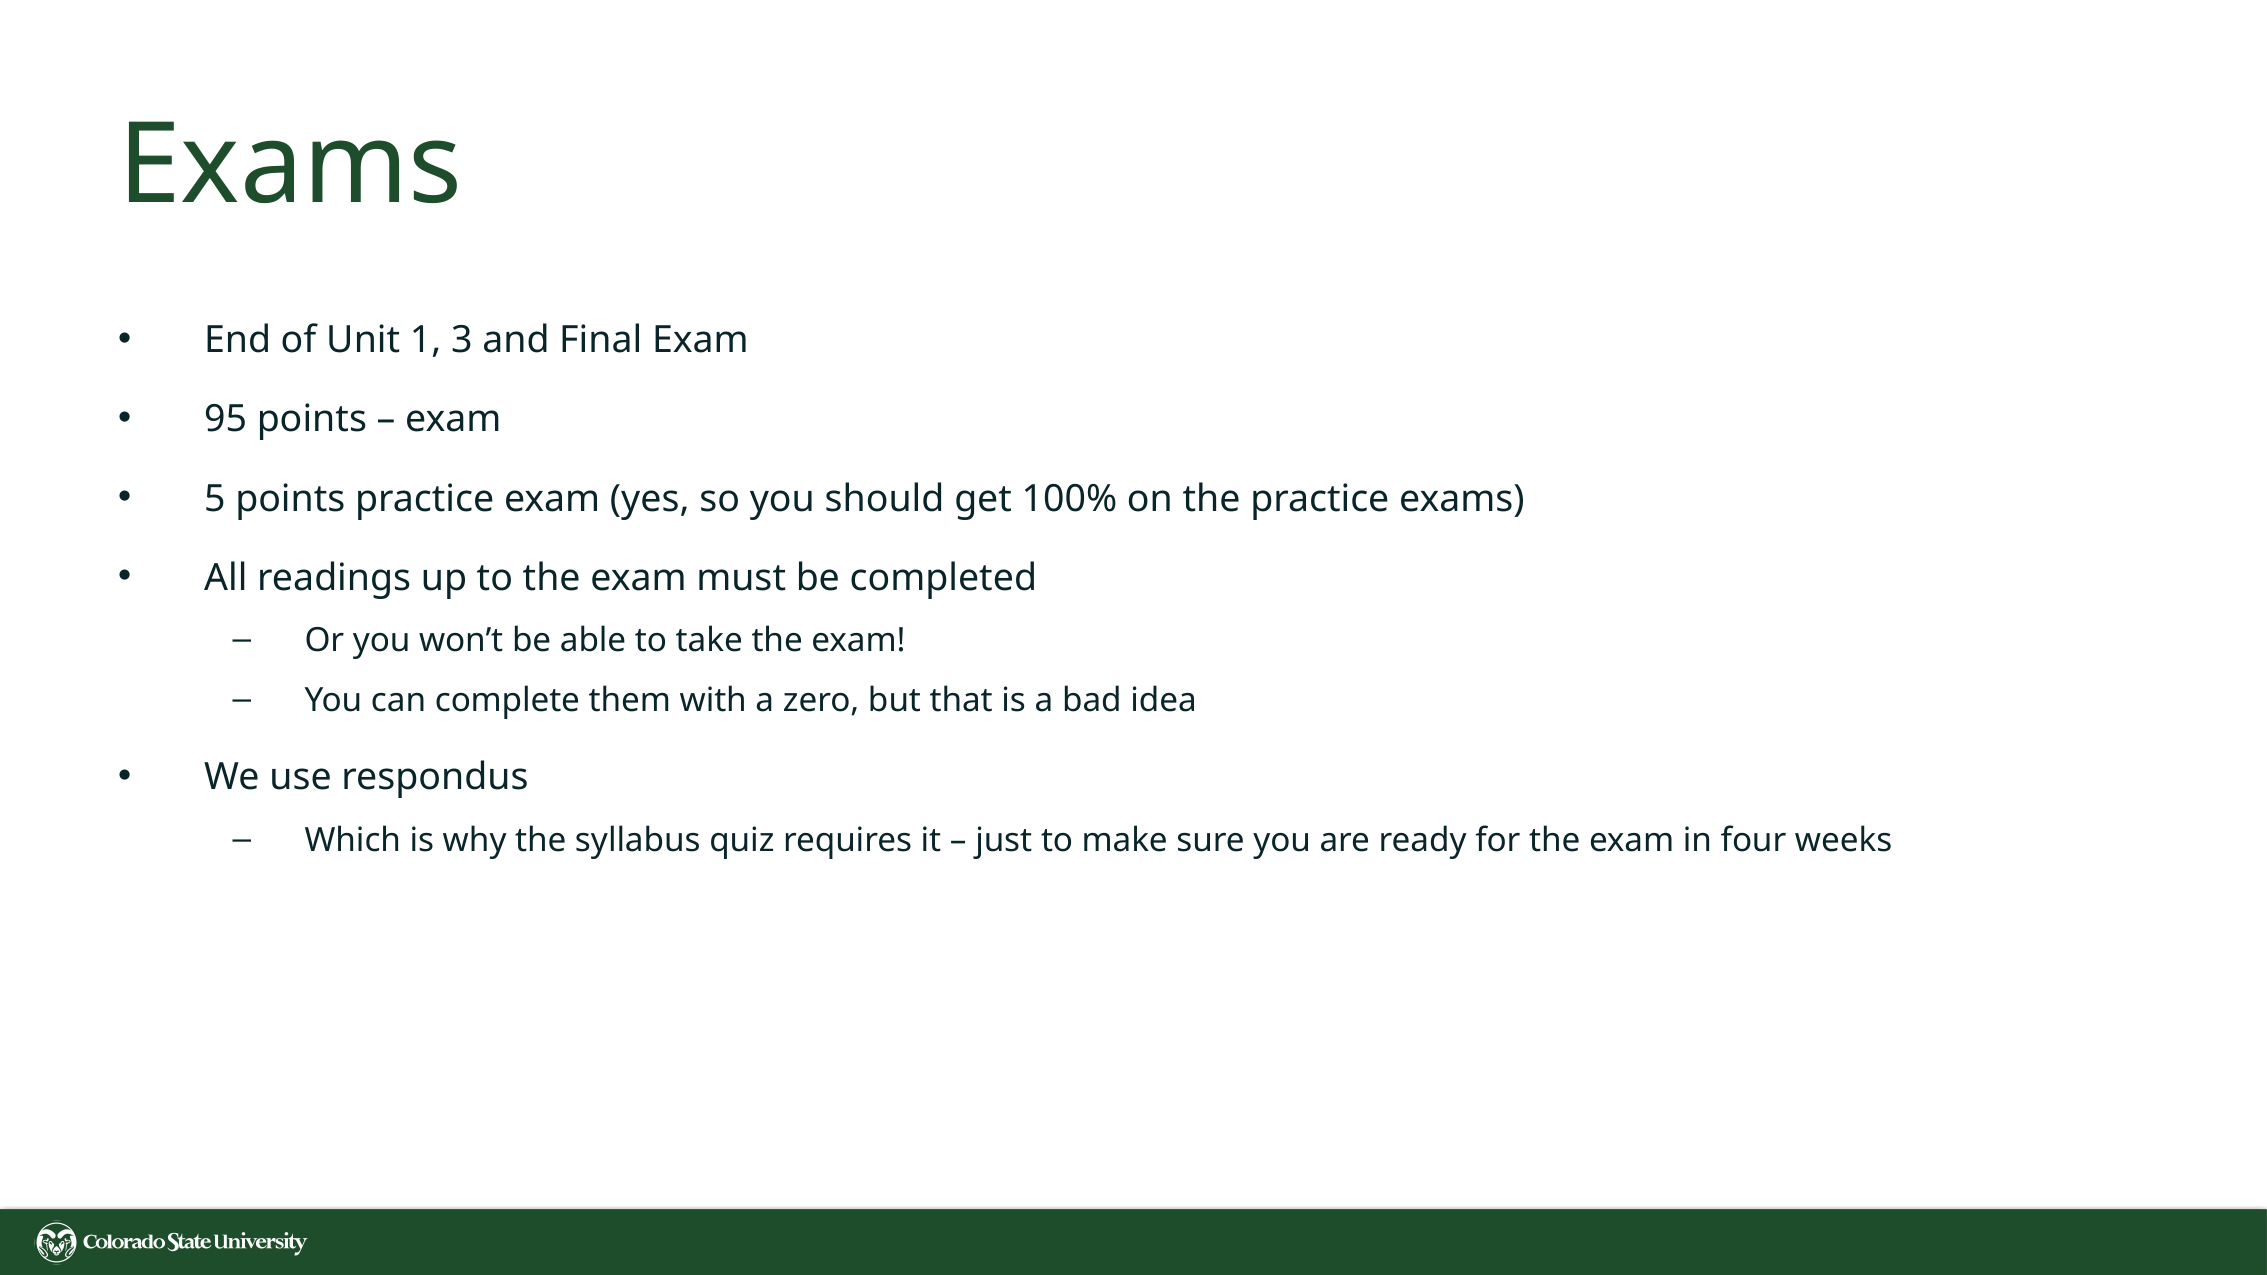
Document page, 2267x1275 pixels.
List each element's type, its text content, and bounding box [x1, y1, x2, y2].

list End of Unit 1, 3 and Final Exam 95 points – exam 5 points practice exam (yes, so you should get 100% on the practice exams) All readings up to the exam must be completed Or you won’t be able to take the exam! You can complete them with a zero, but that is a bad idea We use respondus Which is why the syllabus quiz requires it – just to make sure you are ready for the exam in four weeks [103, 291, 2164, 874]
title Exams [103, 73, 2164, 241]
picture [24, 1209, 319, 1275]
